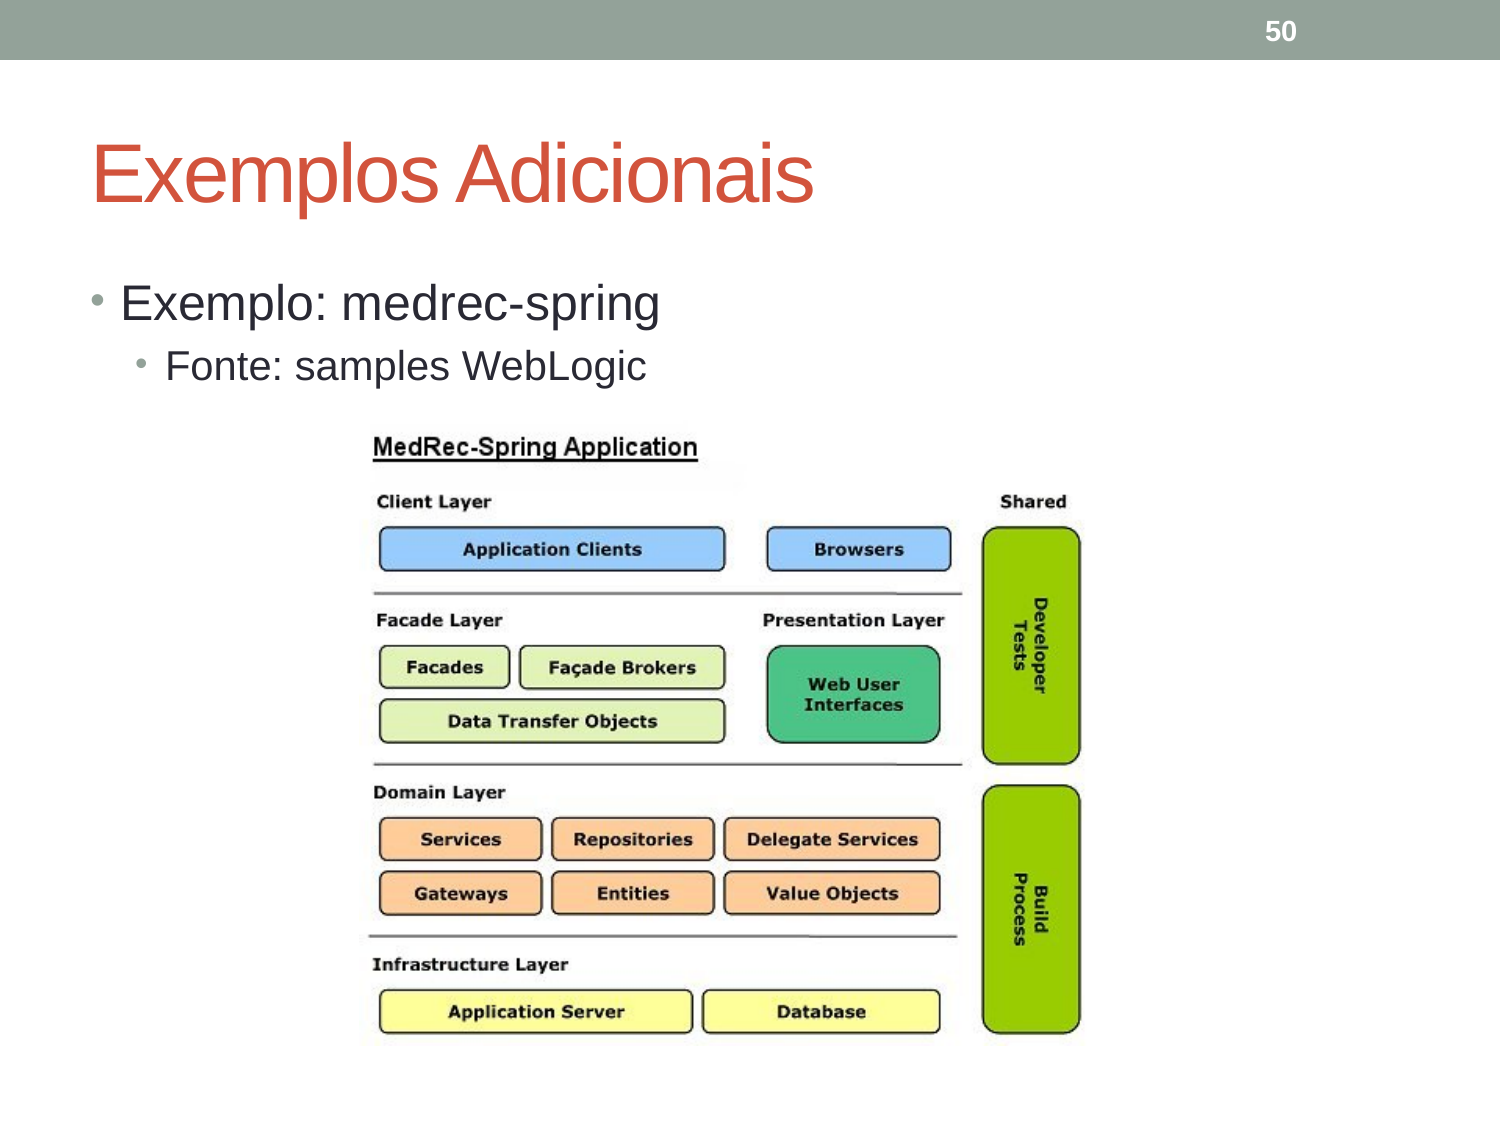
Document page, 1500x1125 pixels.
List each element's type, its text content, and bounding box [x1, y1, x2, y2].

slide_number 50 [1250, 3, 1425, 57]
title Exemplos Adicionais [75, 87, 1425, 250]
picture [359, 420, 1141, 1046]
list Exemplo: medrec-spring Fonte: samples WebLogic [75, 262, 1425, 1063]
